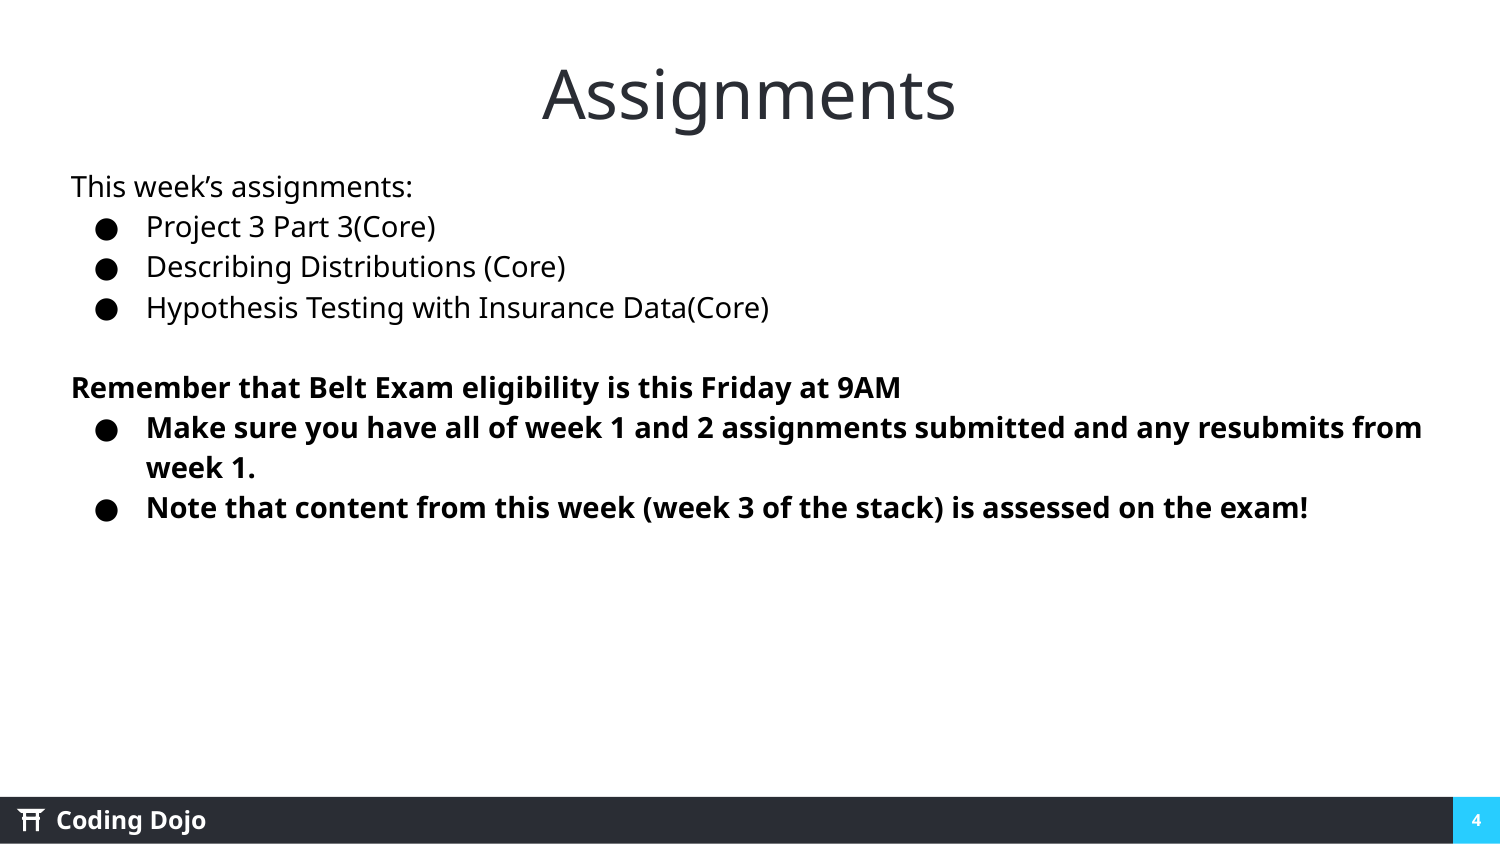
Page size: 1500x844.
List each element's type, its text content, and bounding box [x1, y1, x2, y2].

list This week’s assignments: Project 3 Part 3(Core) Describing Distributions (Core) Hypothesis Testing with Insurance Data(Core) Remember that Belt Exam eligibility is this Friday at 9AM Make sure you have all of week 1 and 2 assignments submitted and any resubmits from week 1. Note that content from this week (week 3 of the stack) is assessed on the exam! [55, 148, 1445, 771]
picture [15, 804, 47, 836]
title Assignments [103, 21, 1397, 148]
